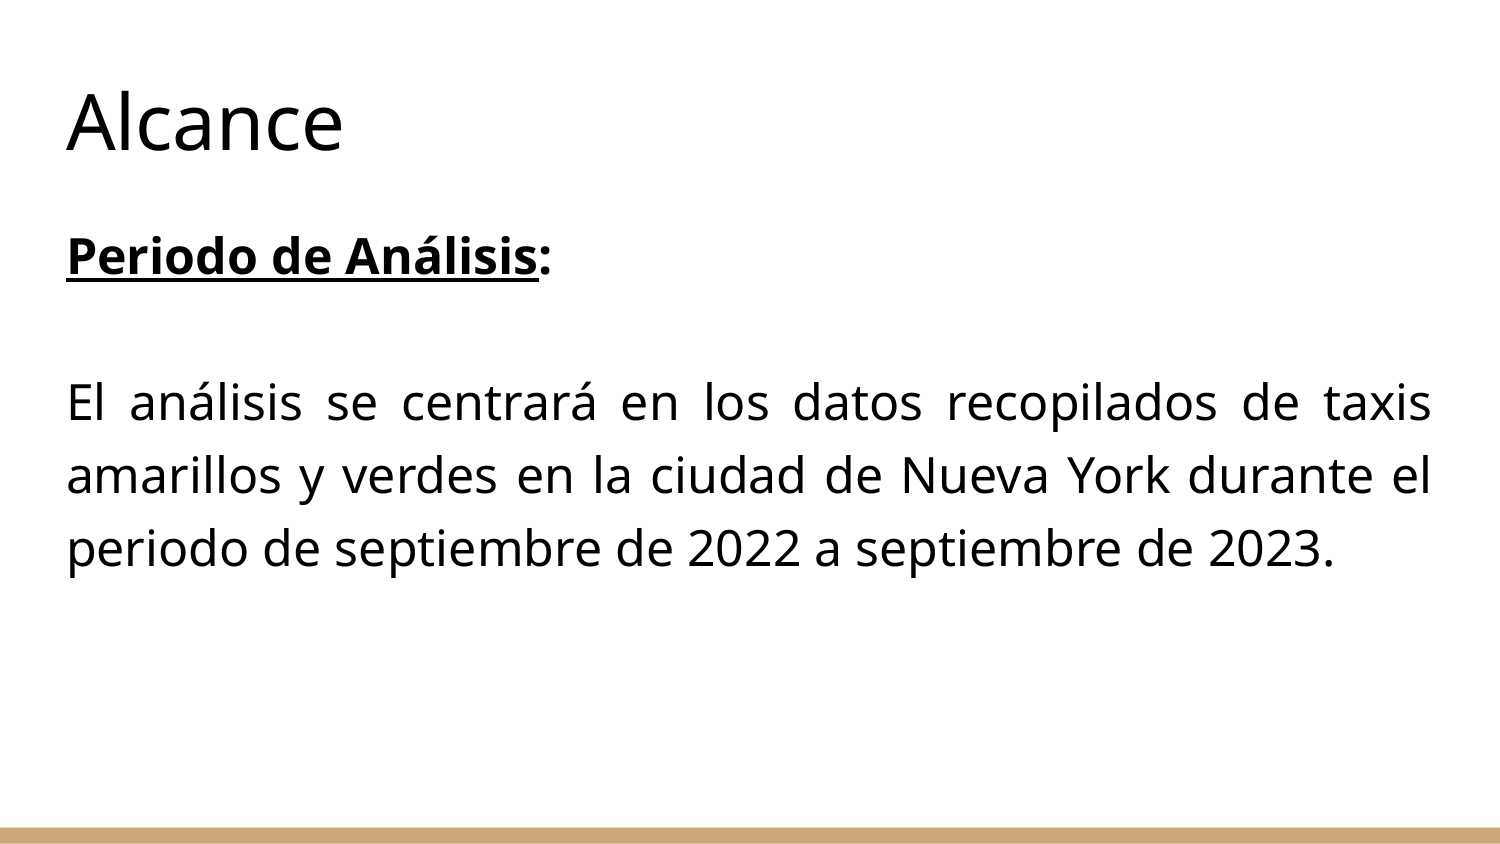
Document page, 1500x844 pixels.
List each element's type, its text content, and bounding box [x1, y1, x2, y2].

list Periodo de Análisis: El análisis se centrará en los datos recopilados de taxis amarillos y verdes en la ciudad de Nueva York durante el periodo de septiembre de 2022 a septiembre de 2023. [51, 200, 1449, 752]
title Alcance [51, 51, 1449, 189]
